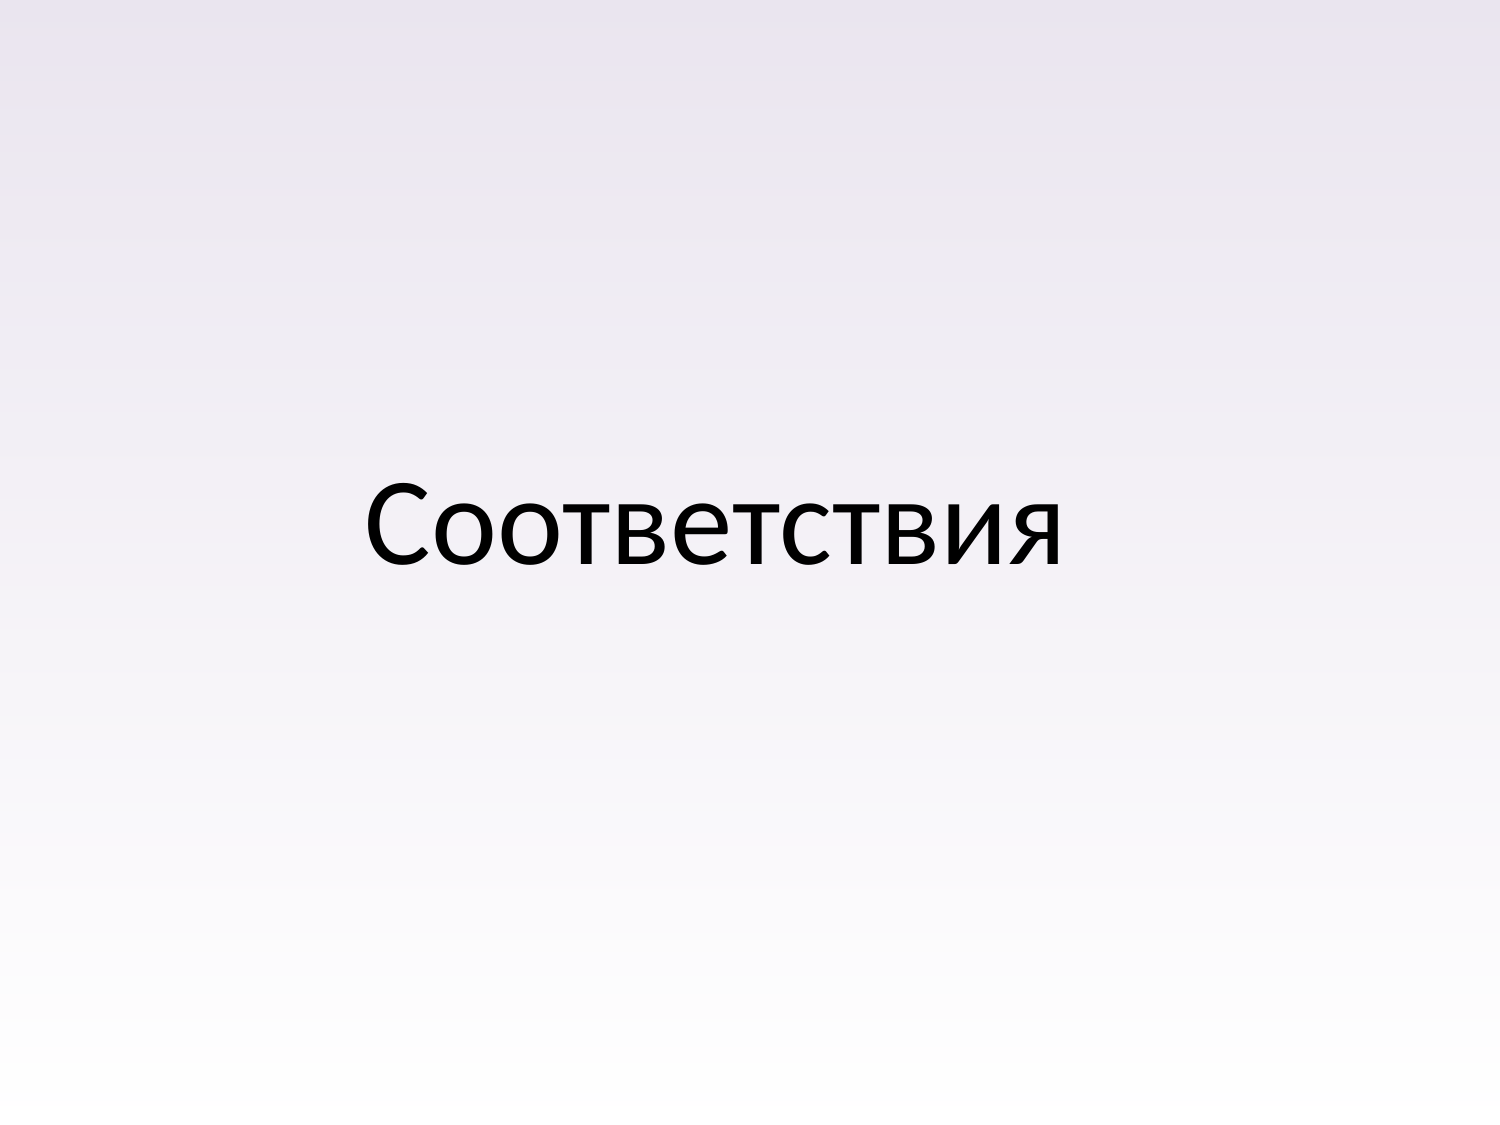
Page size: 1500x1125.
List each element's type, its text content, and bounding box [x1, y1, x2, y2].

title Соответствия [41, 420, 1392, 609]
